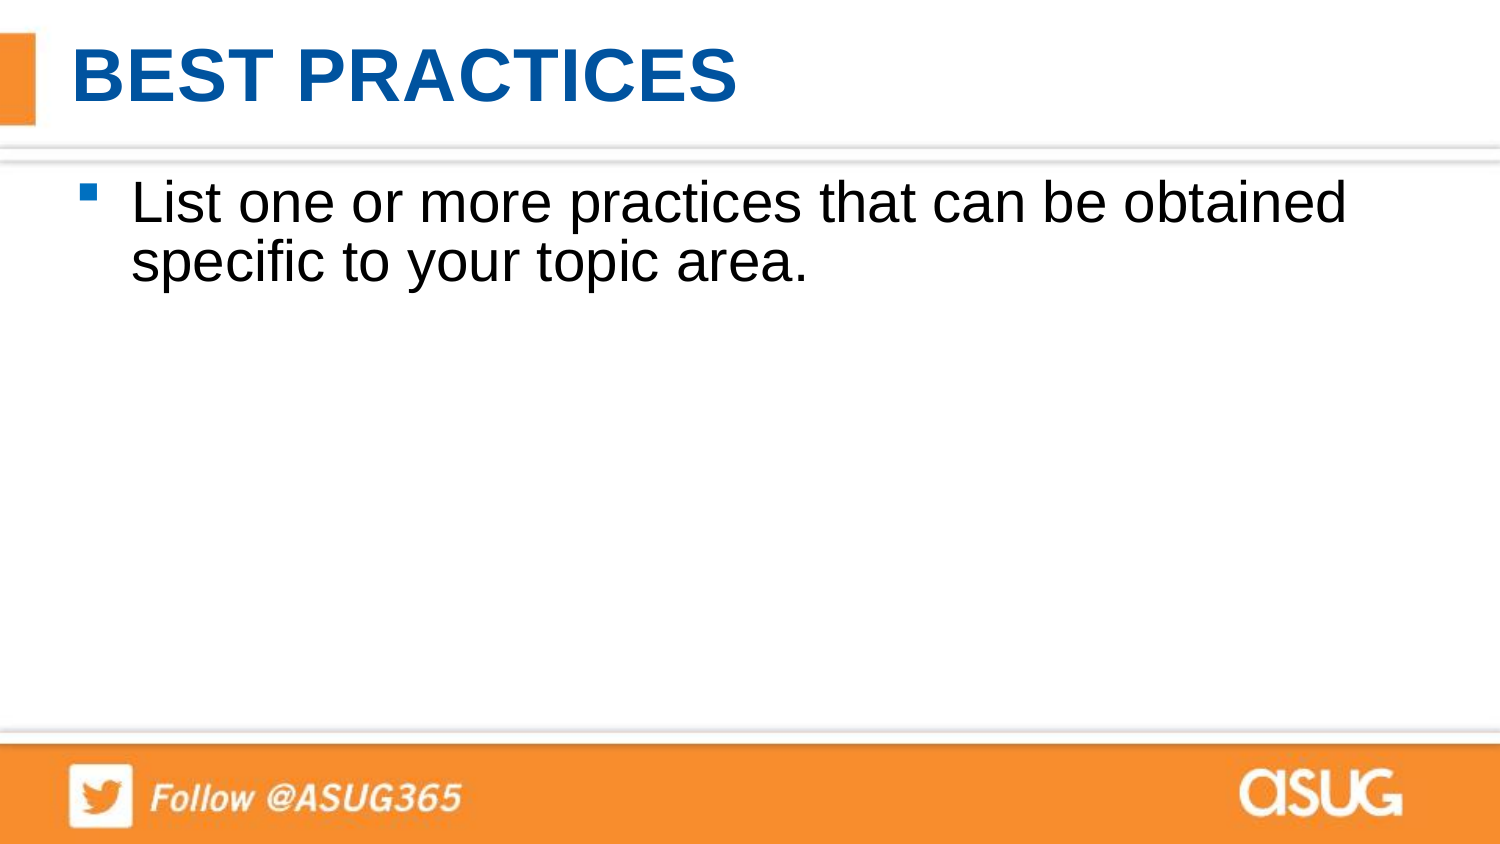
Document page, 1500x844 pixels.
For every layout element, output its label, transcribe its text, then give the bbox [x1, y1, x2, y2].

picture [0, 2, 1500, 844]
list List one or more practices that can be obtained specific to your topic area. [75, 168, 1414, 732]
title BEST PRACTICES [56, 4, 1492, 140]
